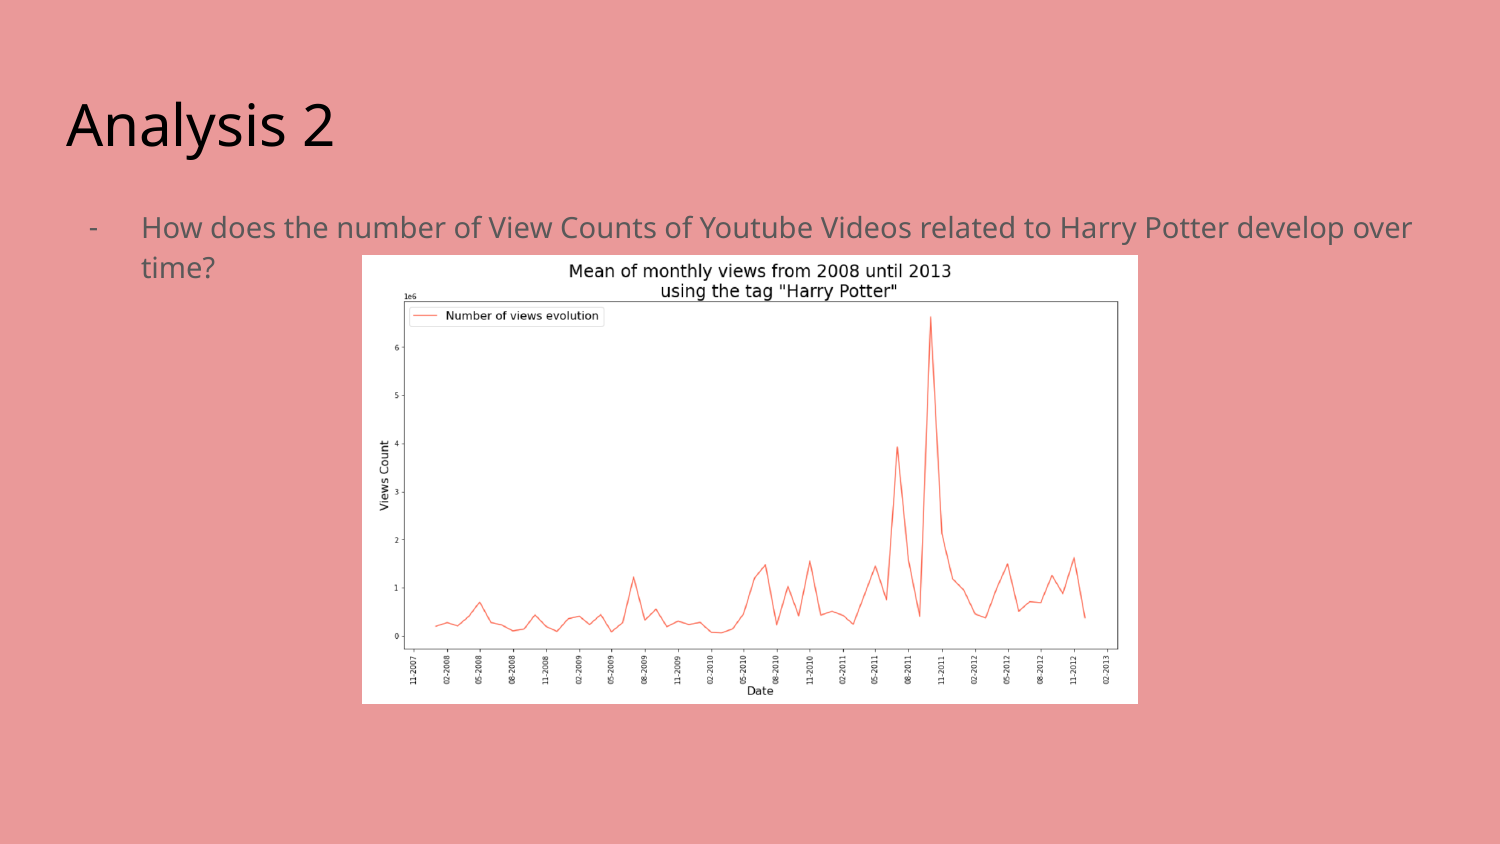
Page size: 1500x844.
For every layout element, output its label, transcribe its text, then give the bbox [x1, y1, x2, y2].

title Analysis 2 [51, 72, 1449, 167]
picture [362, 255, 1138, 705]
list How does the number of View Counts of Youtube Videos related to Harry Potter develop over time? [51, 189, 1449, 750]
